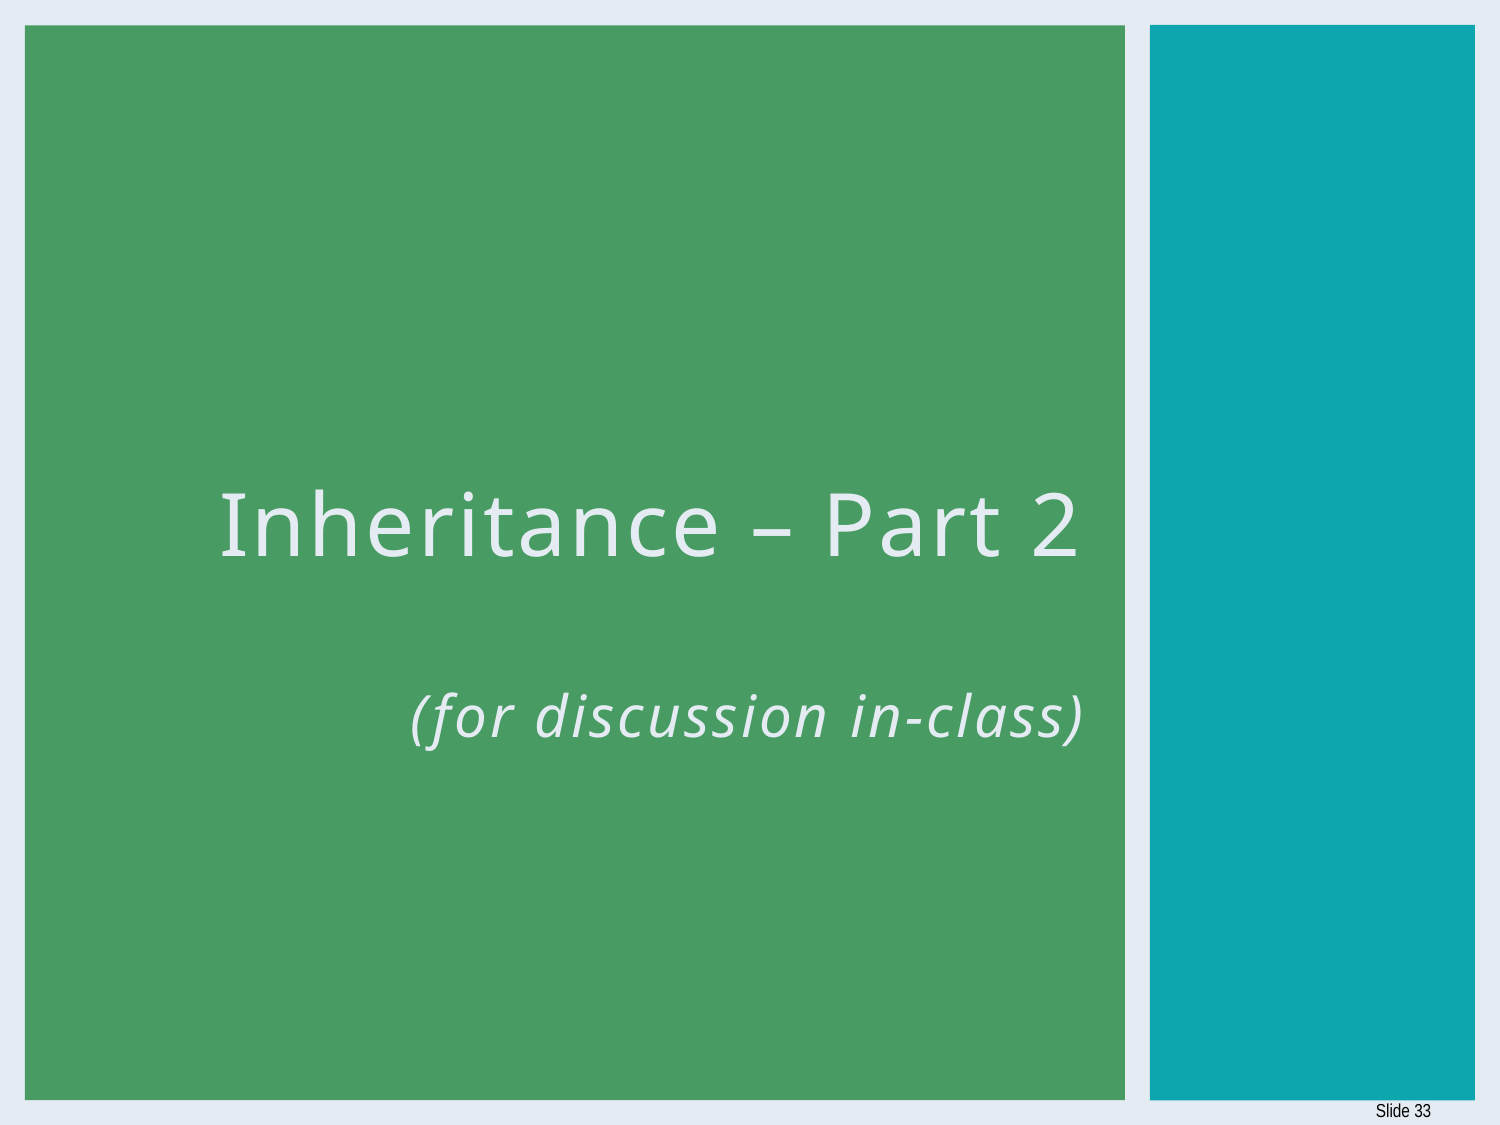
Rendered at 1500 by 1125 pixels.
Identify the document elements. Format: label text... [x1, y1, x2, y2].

title Inheritance – Part 2 (for discussion in-class) [62, 474, 1100, 745]
